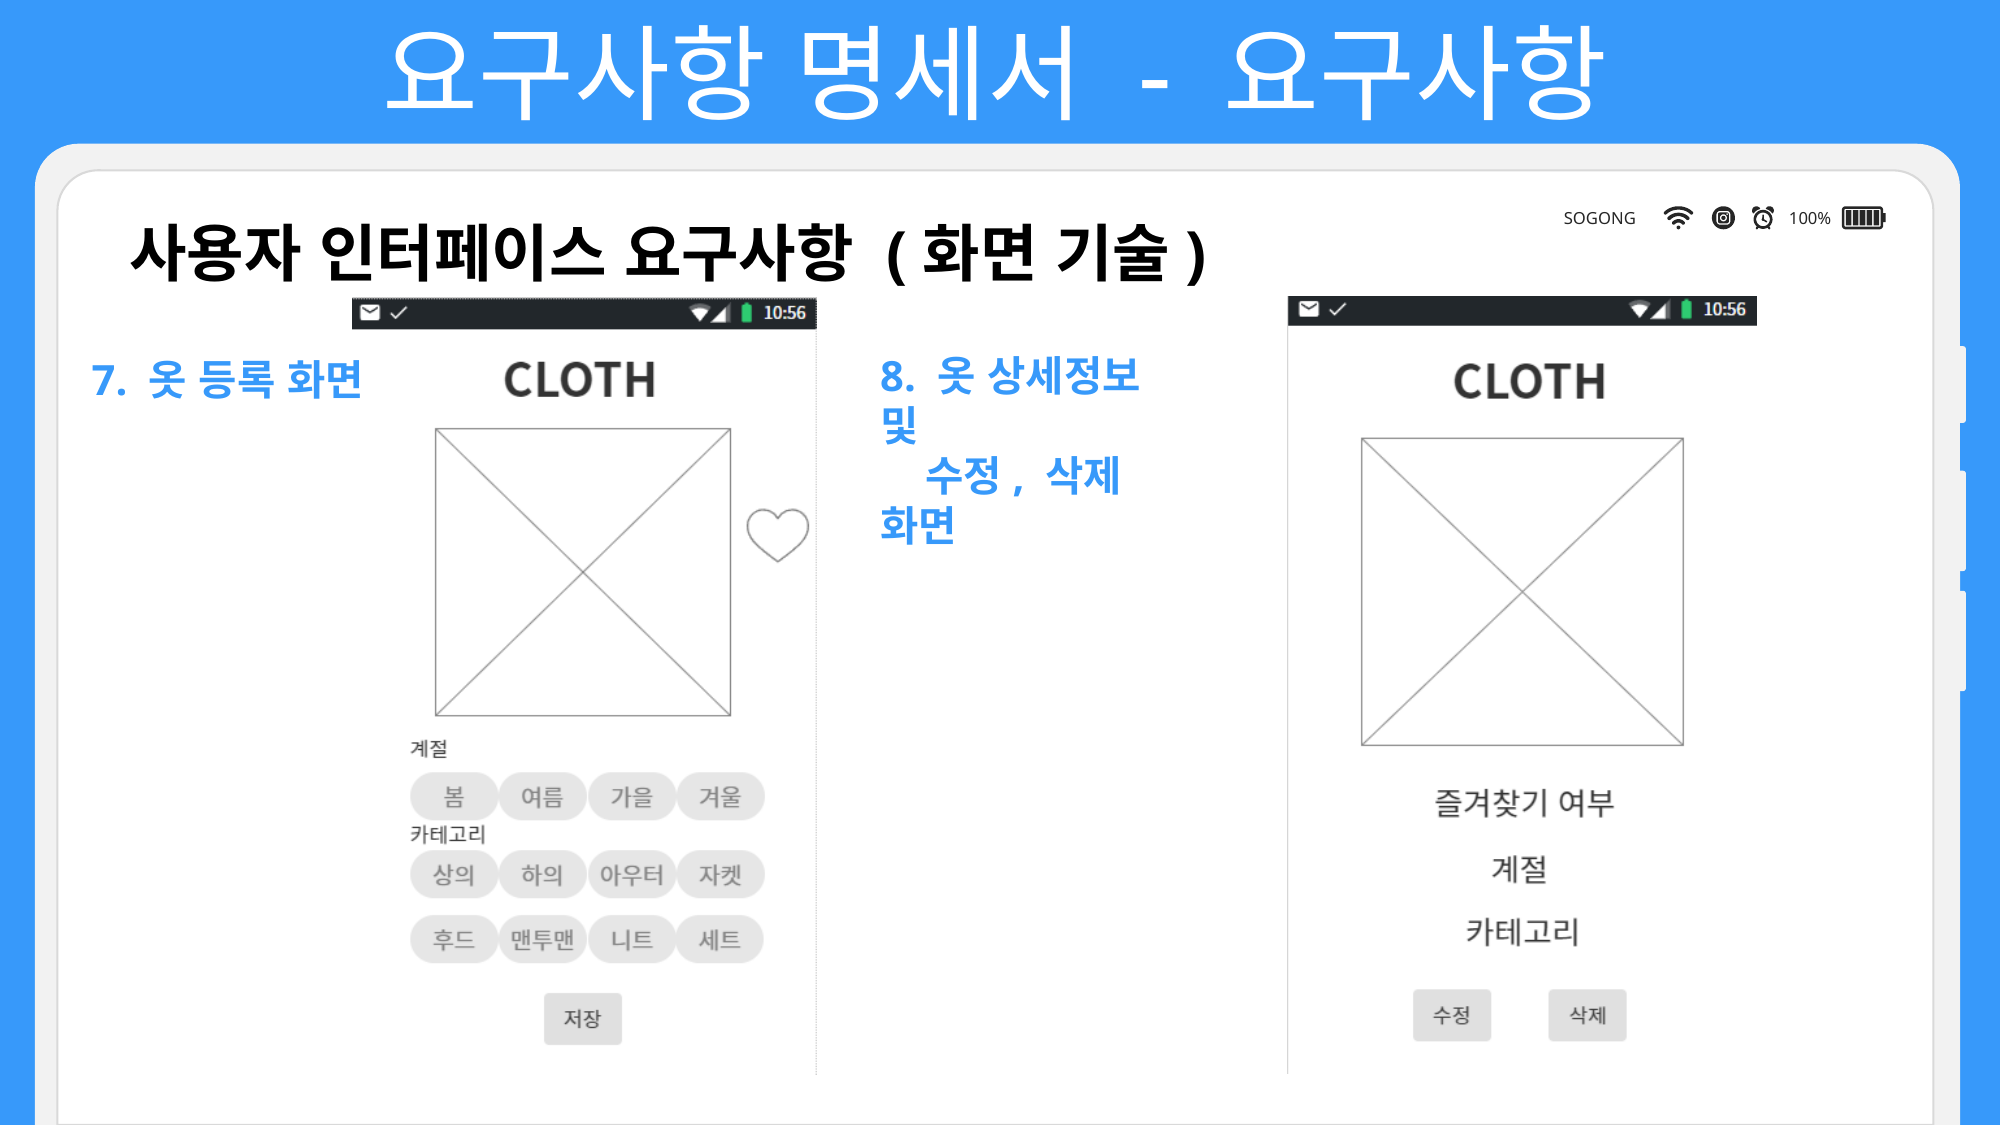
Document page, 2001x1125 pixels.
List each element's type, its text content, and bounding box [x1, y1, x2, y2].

text_box 요구사항 명세서 - 요구사항 분석 [351, 0, 1639, 143]
picture [1287, 296, 1757, 1074]
picture [351, 297, 817, 1075]
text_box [34, 143, 1966, 1125]
